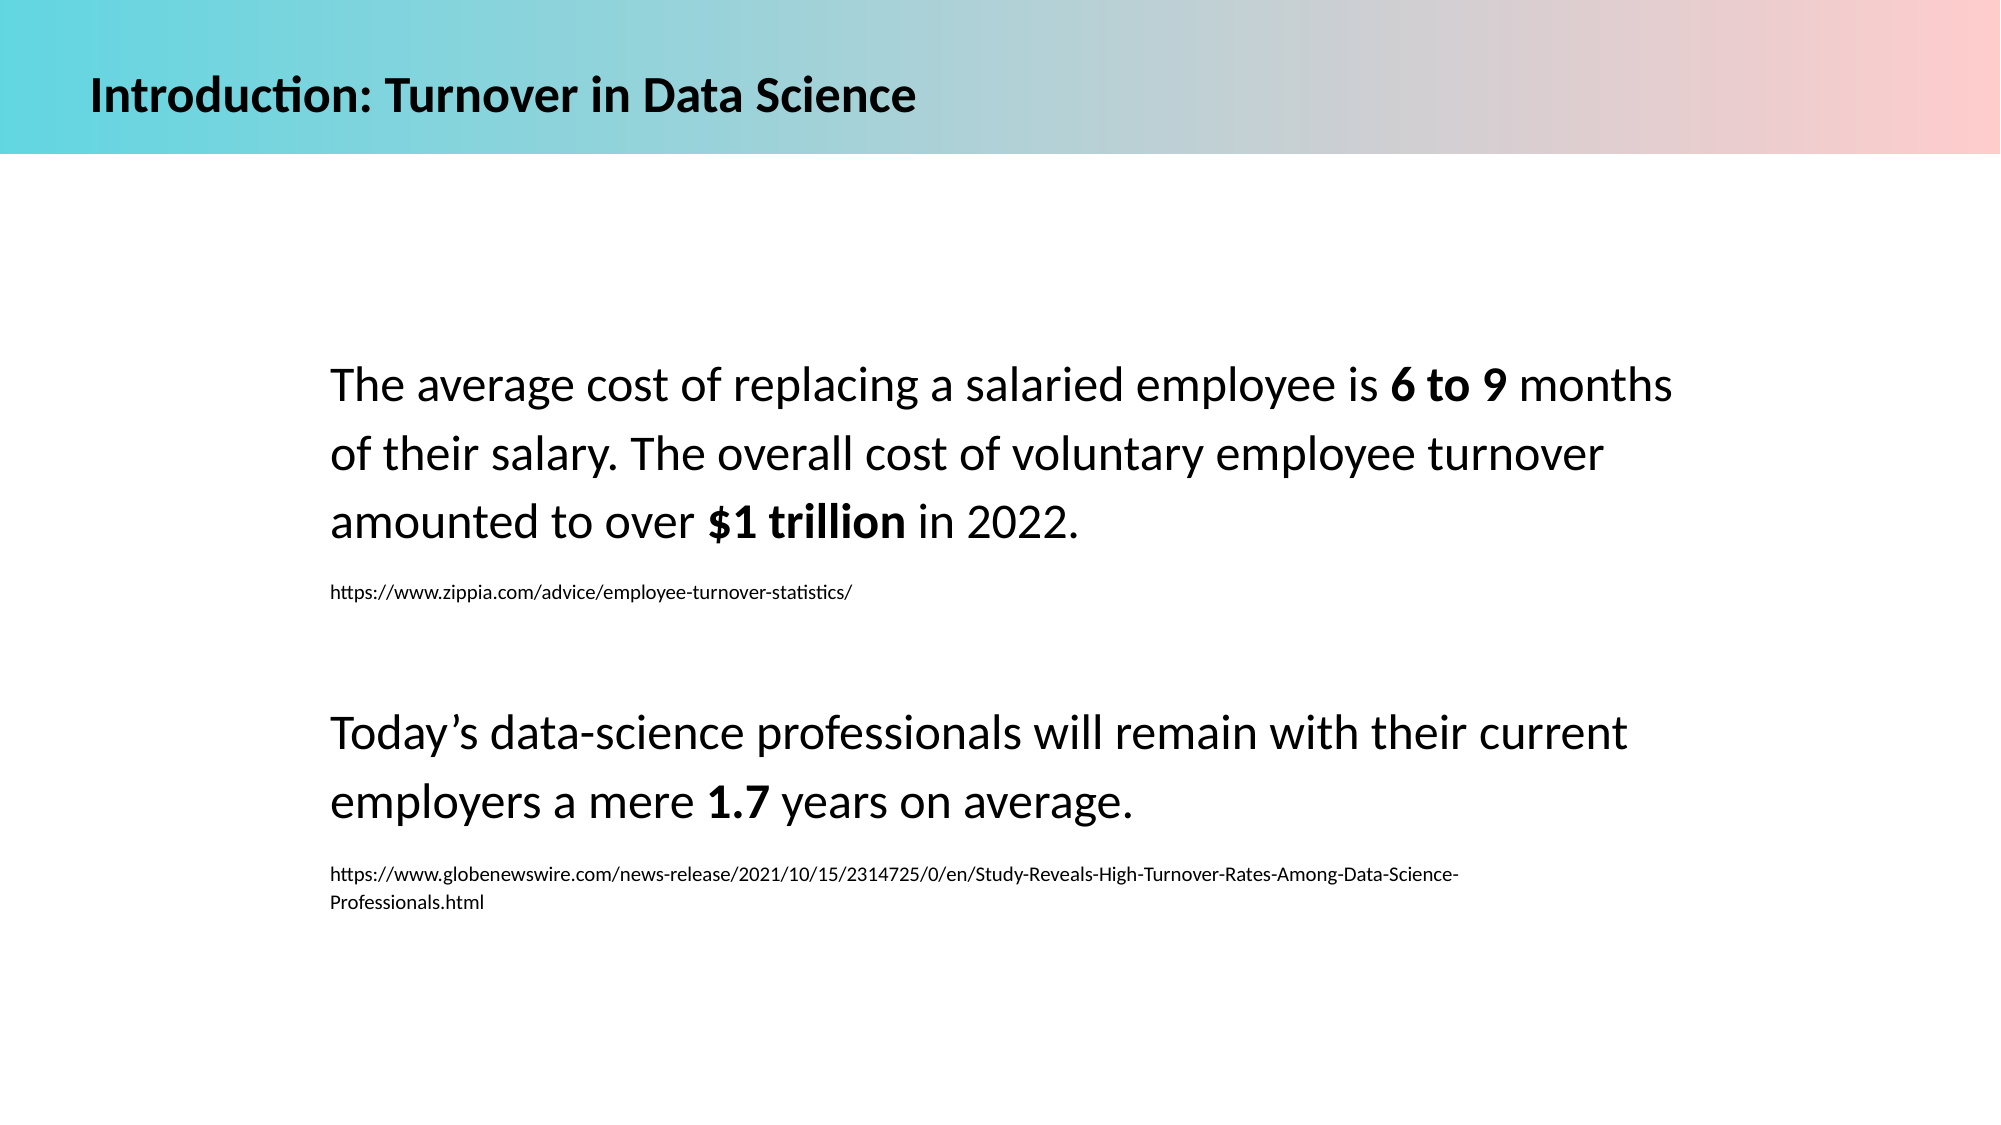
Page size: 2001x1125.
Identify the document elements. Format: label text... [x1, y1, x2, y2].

text_box [0, 0, 2000, 154]
text_box Introduction: Turnover in Data Science [0, 52, 1037, 131]
text_box https://www.globenewswire.com/news-release/2021/10/15/2314725/0/en/Study-Reveals-High-Turnover-Rates-Among-Data-Science-Professionals.html [315, 849, 1538, 922]
text_box https://www.zippia.com/advice/employee-turnover-statistics/ [315, 567, 1538, 612]
text_box Today’s data-science professionals will remain with their current employers a mere 1.7 years on average. [315, 683, 1692, 837]
text_box The average cost of replacing a salaried employee is 6 to 9 months of their salary. The overall cost of voluntary employee turnover amounted to over $1 trillion in 2022. [315, 334, 1692, 568]
